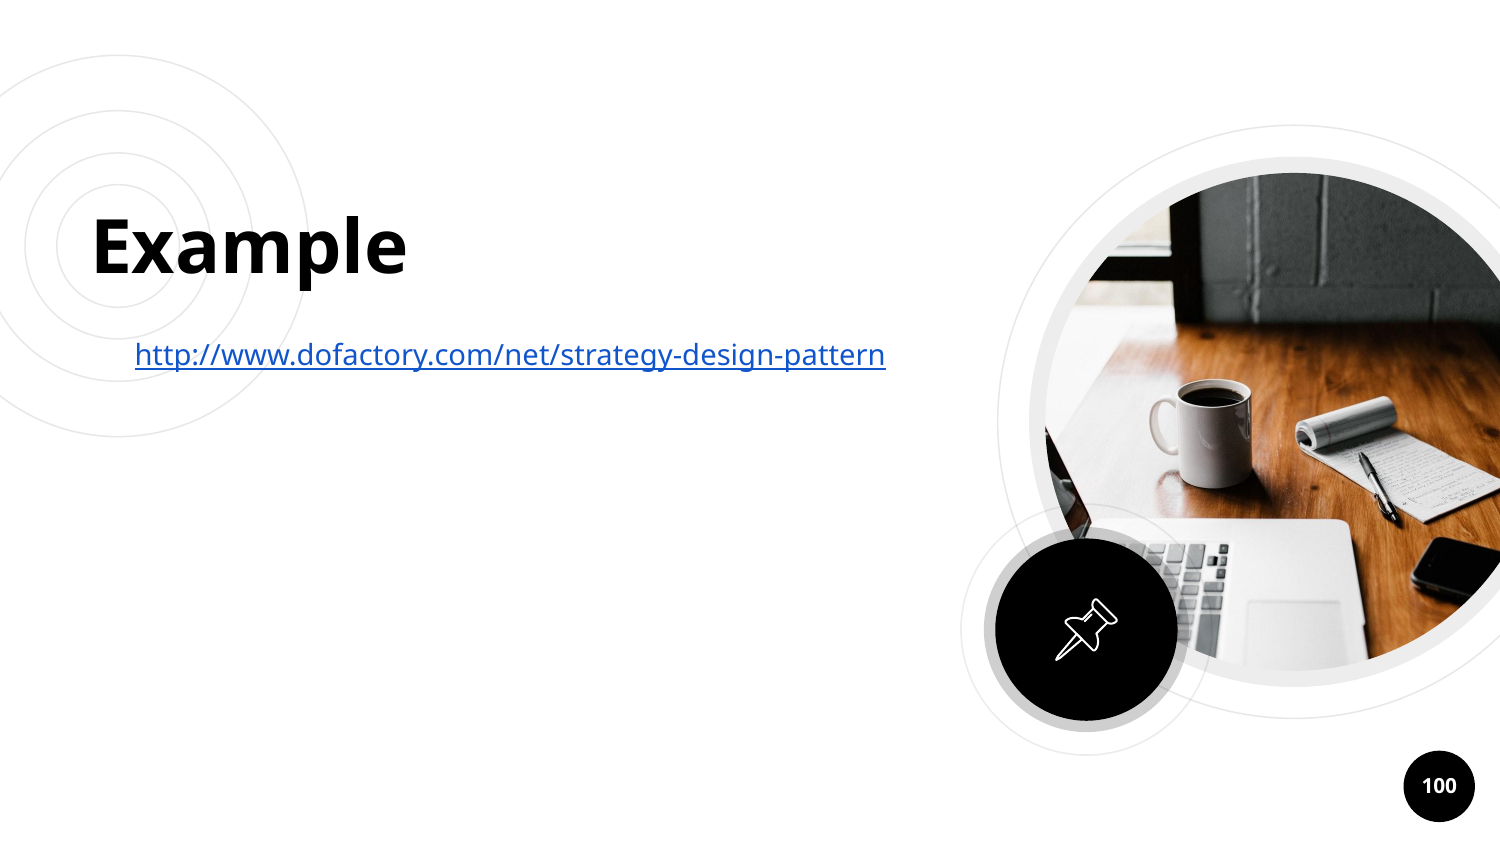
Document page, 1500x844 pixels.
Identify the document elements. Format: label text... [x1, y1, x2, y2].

list http://www.dofactory.com/net/strategy-design-pattern [119, 321, 955, 751]
picture [1045, 172, 1500, 671]
slide_number ‹#› [1403, 750, 1475, 823]
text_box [959, 503, 1213, 757]
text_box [1055, 599, 1117, 661]
title Example [75, 191, 932, 304]
